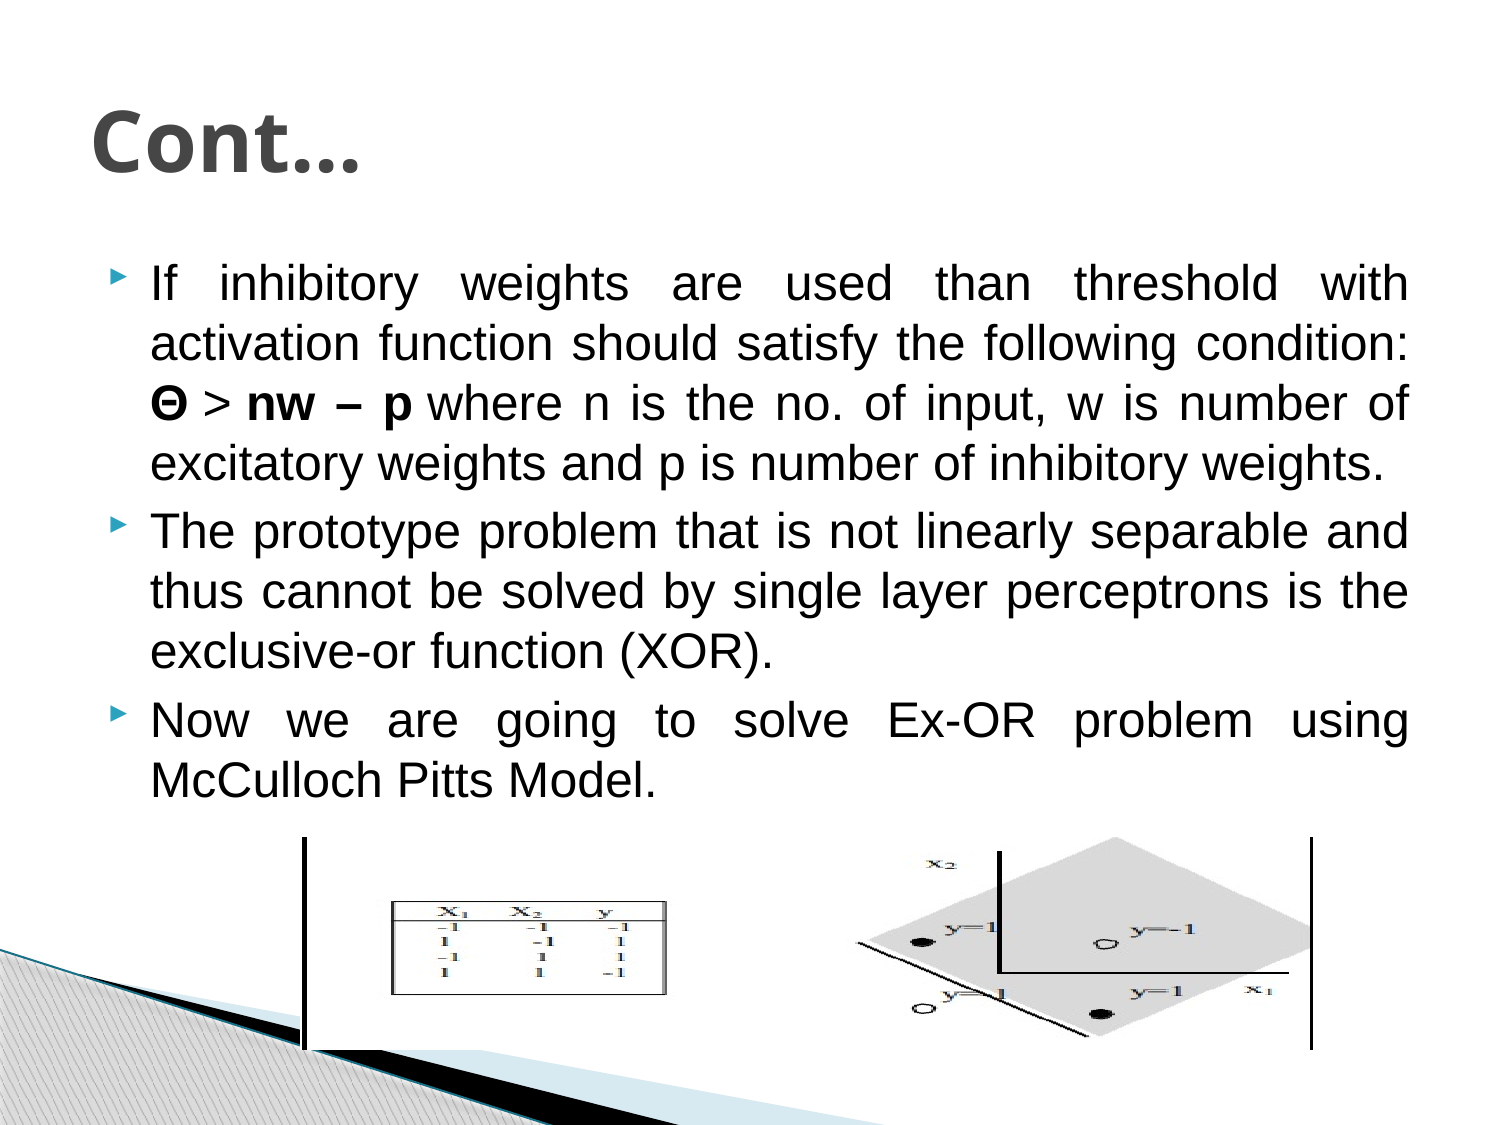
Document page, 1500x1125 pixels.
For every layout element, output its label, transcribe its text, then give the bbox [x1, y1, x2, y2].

title Cont... [75, 45, 1425, 233]
list If inhibitory weights are used than threshold with activation function should satisfy the following condition: Θ > nw – p where n is the no. of input, w is number of excitatory weights and p is number of inhibitory weights. The prototype problem that is not linearly separable and thus cannot be solved by single layer perceptrons is the exclusive-or function (XOR). Now we are going to solve Ex-OR problem using McCulloch Pitts Model. [75, 243, 1425, 986]
picture [299, 837, 1313, 1051]
